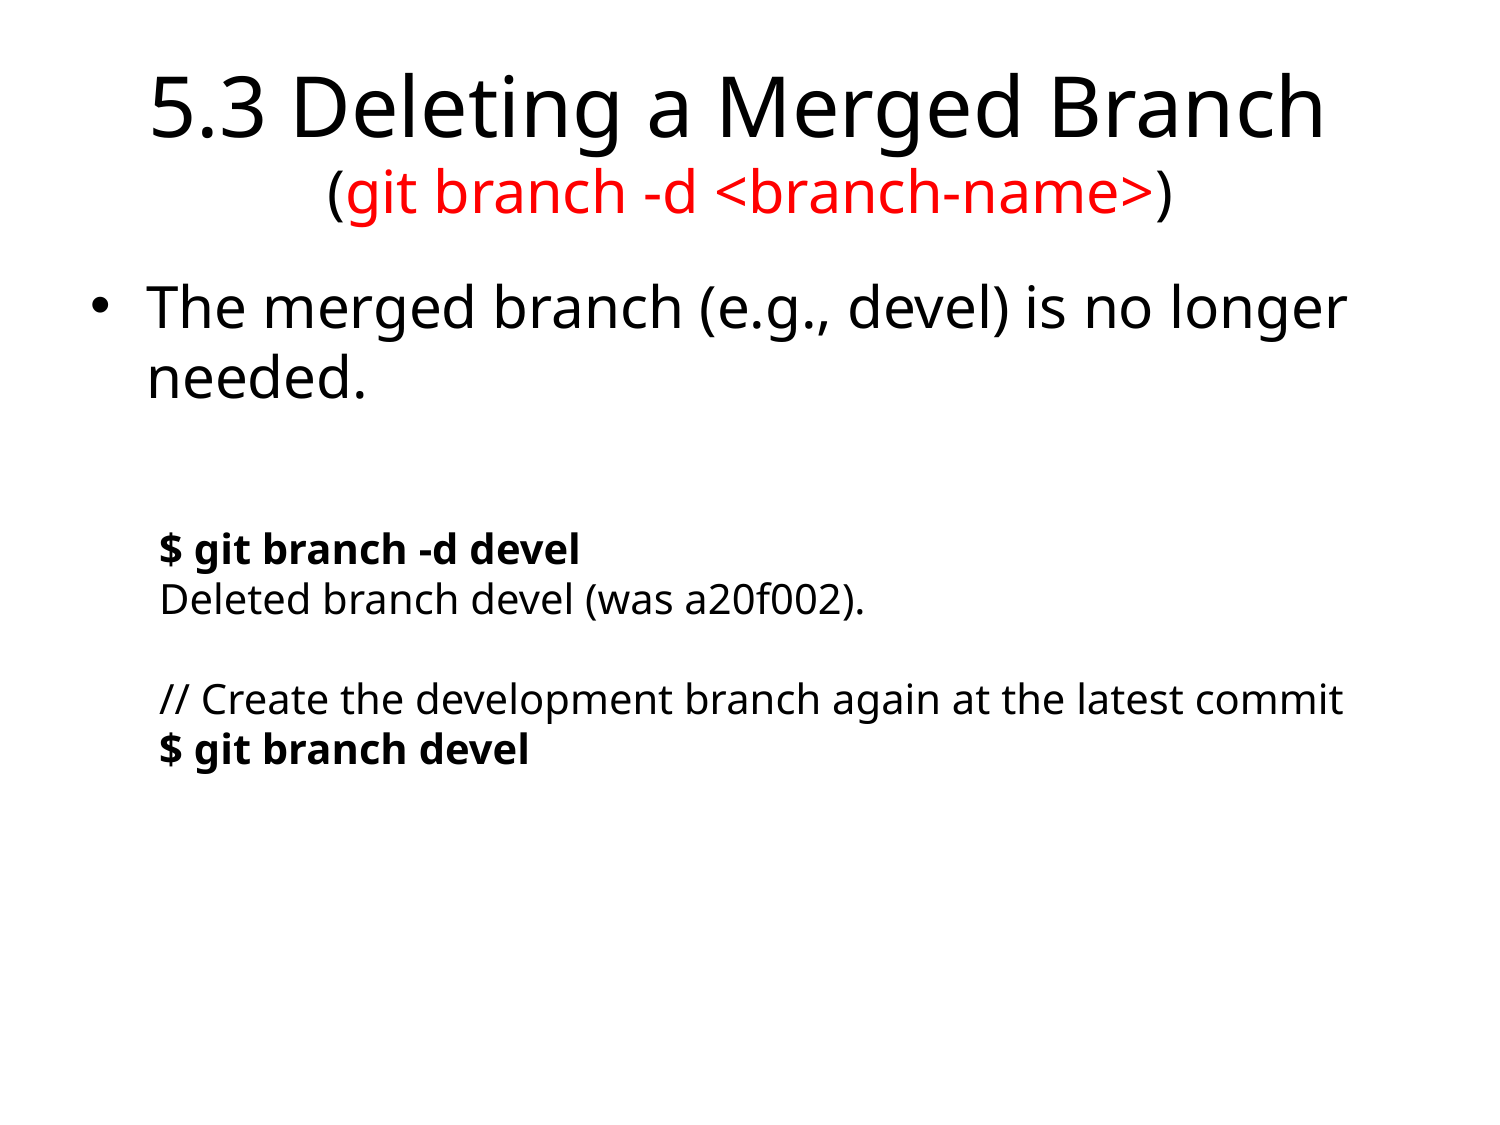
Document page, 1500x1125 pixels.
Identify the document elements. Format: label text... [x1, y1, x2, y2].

text_box $ git branch -d devel Deleted branch devel (was a20f002). // Create the development branch again at the latest commit $ git branch devel [144, 515, 1359, 781]
title 5.3 Deleting a Merged Branch (git branch -d <branch-name>) [75, 45, 1425, 233]
list The merged branch (e.g., devel) is no longer needed. [75, 262, 1425, 1005]
